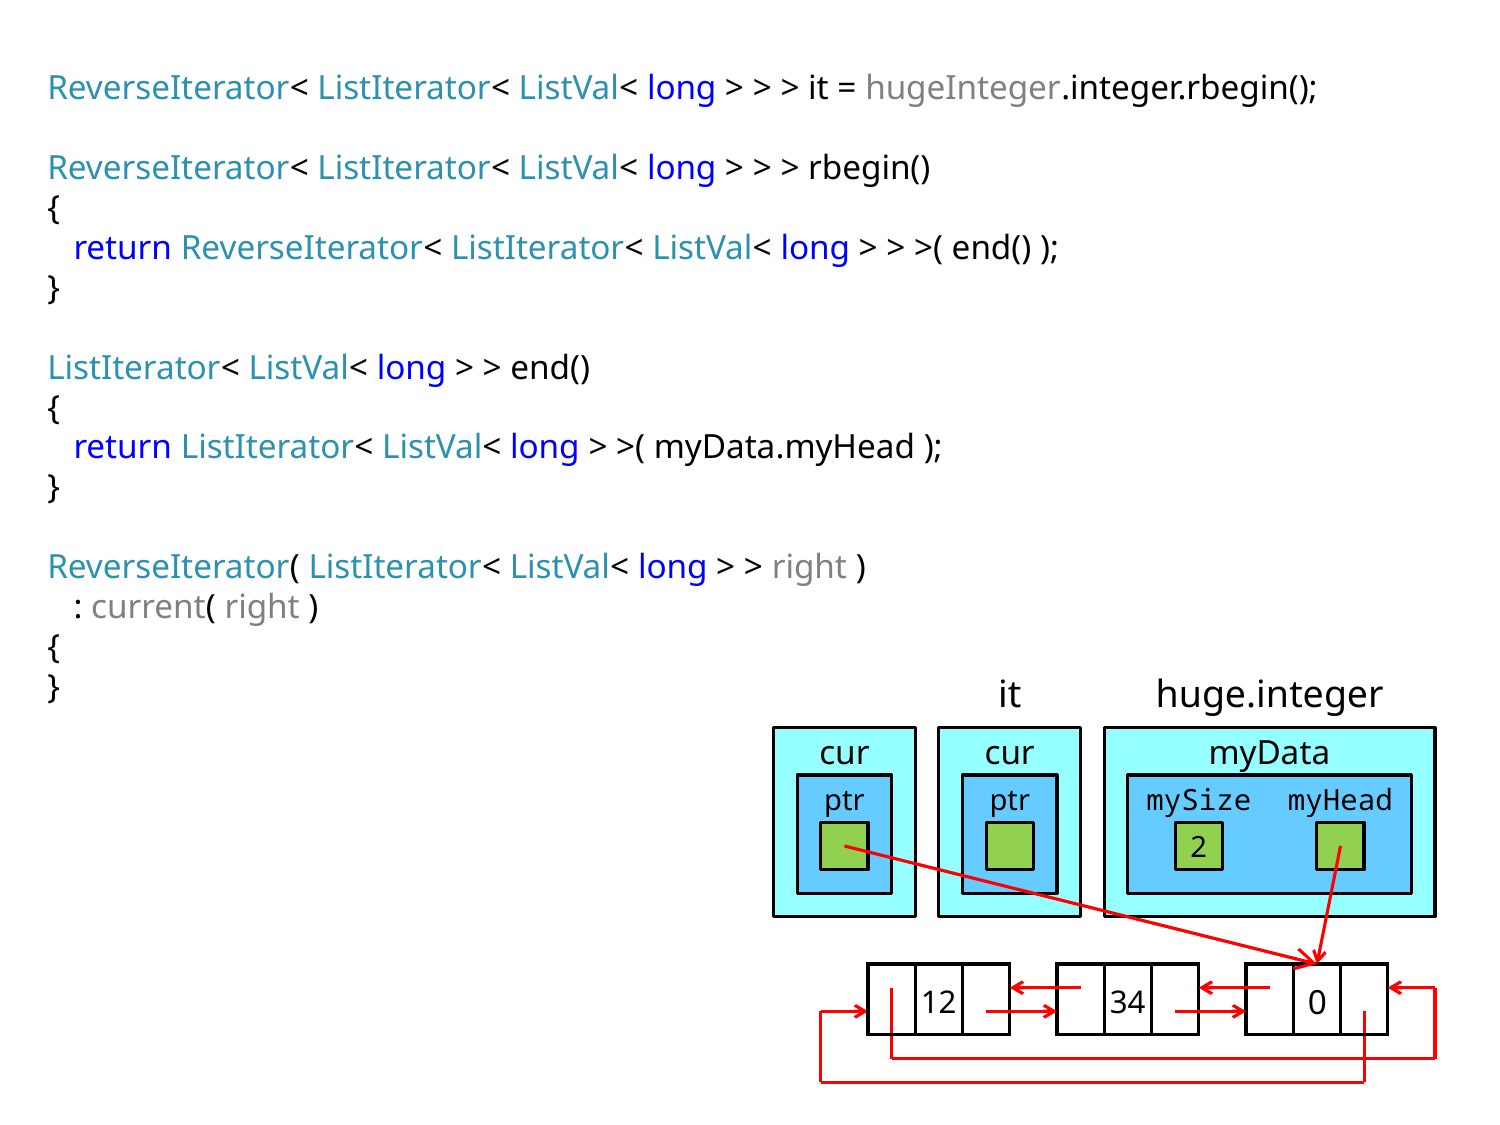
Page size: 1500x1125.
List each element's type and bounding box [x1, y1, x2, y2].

text_box [773, 656, 1436, 1083]
list [41, 66, 1459, 752]
